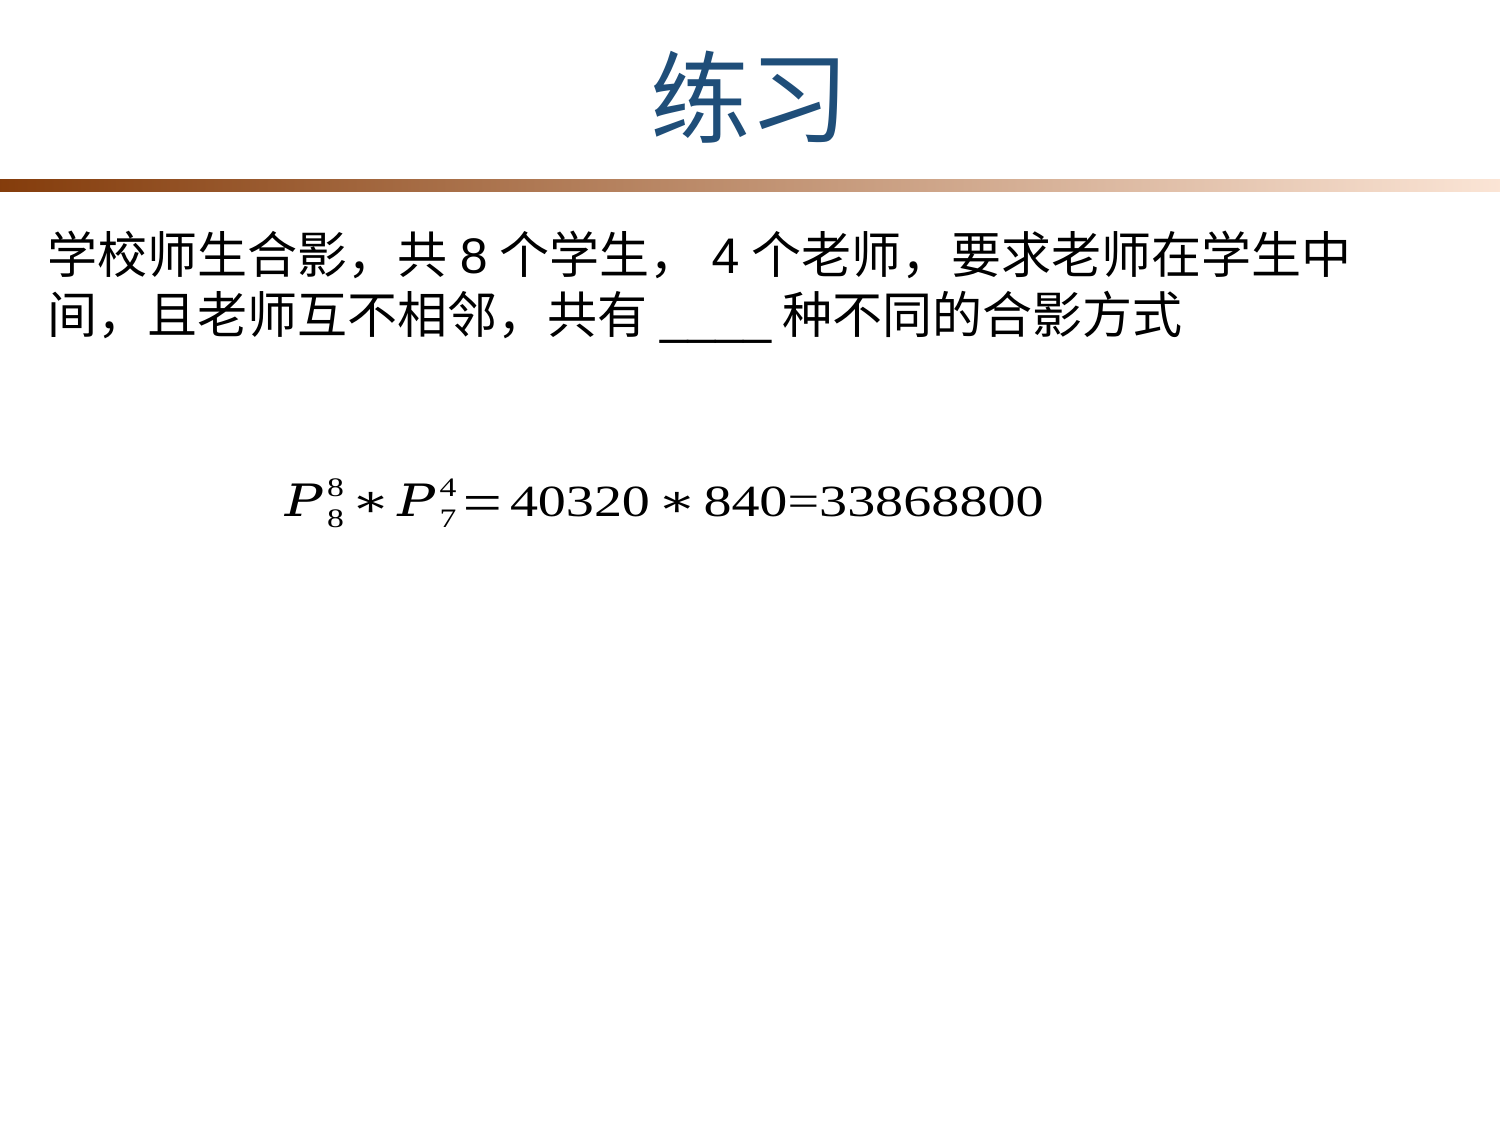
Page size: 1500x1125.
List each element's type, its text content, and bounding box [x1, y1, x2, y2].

text_box 学校师生合影，共8个学生，4个老师，要求老师在学生中间，且老师互不相邻，共有____种不同的合影方式 [33, 216, 1378, 352]
list 练习 [134, 28, 1366, 174]
